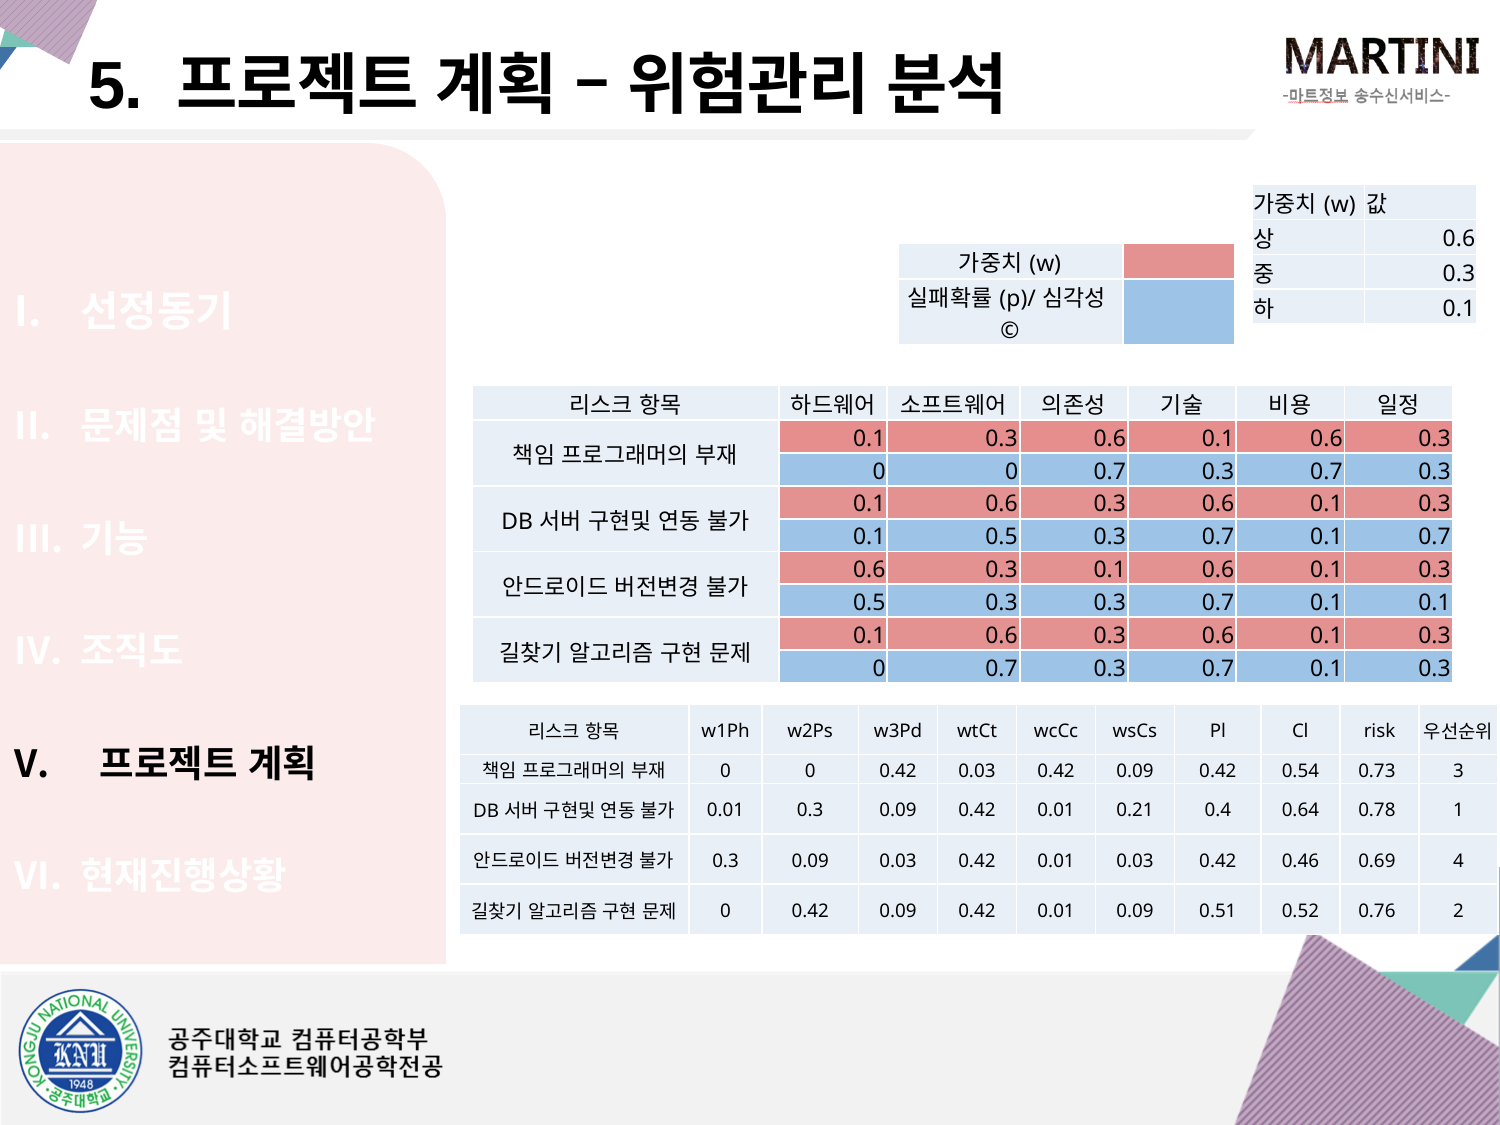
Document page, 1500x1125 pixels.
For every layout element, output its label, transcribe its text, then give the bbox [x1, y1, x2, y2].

table_cell DB서버 구현및 연동 불가 [460, 784, 688, 833]
table_cell 0 [690, 755, 761, 783]
table_cell 0.7 [1237, 454, 1344, 485]
table_cell 0 [780, 454, 886, 485]
table_header 리스크 항목 [473, 386, 778, 419]
table_cell 0.3 [1021, 651, 1127, 682]
table_header 하드웨어 [780, 386, 886, 419]
table_header wsCs [1096, 705, 1174, 754]
table_cell 0.5 [780, 585, 886, 616]
table_header 의존성 [1021, 386, 1127, 419]
table_cell 0.6 [780, 552, 886, 583]
table_cell 길찾기 알고리즘 구현 문제 [460, 885, 688, 934]
table_cell 0.09 [1096, 885, 1174, 934]
table_header Cl [1262, 705, 1339, 754]
table_cell 0.3 [1365, 255, 1476, 288]
table_cell 0.09 [859, 885, 937, 934]
table_cell 상 [1253, 220, 1364, 254]
table_cell 책임 프로그래머의 부재 [460, 755, 688, 783]
table_cell 0.01 [1017, 835, 1095, 883]
table_cell 0.3 [888, 421, 1019, 452]
table_cell 0.09 [1096, 755, 1174, 783]
table_cell 0 [888, 454, 1019, 485]
table_cell 0.4 [1175, 784, 1260, 833]
table_cell 0.6 [888, 487, 1019, 518]
table_cell 0.3 [1345, 618, 1452, 649]
table_cell 0.01 [1017, 784, 1095, 833]
table_cell 실패확률(p)/심각성© [899, 280, 1122, 344]
table_cell 0.1 [1021, 552, 1127, 583]
table_header 우선순위 [1420, 705, 1497, 754]
table_cell 0.6 [1129, 487, 1235, 518]
table_cell 0.03 [938, 755, 1016, 783]
table_cell 0.1 [1237, 487, 1344, 518]
table_cell 책임 프로그래머의 부재 [473, 421, 778, 485]
table_cell 0.1 [1345, 585, 1452, 616]
table_cell 0.1 [1129, 421, 1235, 452]
table_cell 0.3 [1345, 651, 1452, 682]
table_cell 0.6 [1237, 421, 1344, 452]
table_cell 1 [1420, 784, 1497, 833]
table_header 가중치(w) [899, 244, 1122, 278]
table_cell 0 [780, 651, 886, 682]
table_cell 0.46 [1262, 835, 1339, 883]
table_cell 0.3 [763, 784, 858, 833]
table_cell 0.03 [1096, 835, 1174, 883]
picture [1271, 30, 1500, 113]
table_cell 0.7 [1345, 520, 1452, 551]
table_cell 0.3 [1345, 487, 1452, 518]
table_cell 0.03 [859, 835, 937, 883]
table_header 비용 [1237, 386, 1344, 419]
table_cell 0.3 [1021, 487, 1127, 518]
table_header [1124, 244, 1234, 278]
table_cell 0.51 [1175, 885, 1260, 934]
table_cell 0.7 [1129, 520, 1235, 551]
table_cell 0.73 [1341, 755, 1418, 783]
table_cell 0.3 [690, 835, 761, 883]
table_cell 0.1 [1237, 585, 1344, 616]
table_cell 0.09 [859, 784, 937, 833]
table_header 리스크 항목 [460, 705, 688, 754]
table_cell 0.1 [1237, 651, 1344, 682]
table_header wcCc [1017, 705, 1095, 754]
table_cell 0.64 [1262, 784, 1339, 833]
table_cell 0.1 [780, 520, 886, 551]
table_cell 0.1 [1365, 290, 1476, 323]
table_cell 0.42 [938, 885, 1016, 934]
table_cell 0.01 [1017, 885, 1095, 934]
table_cell 0.3 [1021, 585, 1127, 616]
table_cell 0.7 [1129, 651, 1235, 682]
table_cell 2 [1420, 885, 1497, 934]
table_cell 길찾기 알고리즘 구현 문제 [473, 618, 778, 682]
table_cell 0.1 [780, 421, 886, 452]
table_cell 0.69 [1341, 835, 1418, 883]
table_cell 0.3 [888, 585, 1019, 616]
table_cell 0.42 [938, 784, 1016, 833]
table_cell 0.7 [888, 651, 1019, 682]
table_cell 0.5 [888, 520, 1019, 551]
table_cell 0.1 [1237, 520, 1344, 551]
table_header 기술 [1129, 386, 1235, 419]
table_header 가중치(w) [1253, 185, 1364, 219]
table_header 일정 [1345, 386, 1452, 419]
table_cell 0.3 [1345, 552, 1452, 583]
table_header risk [1341, 705, 1418, 754]
table_cell 0.1 [780, 487, 886, 518]
table_cell 0.3 [1345, 454, 1452, 485]
table_cell 0.1 [1237, 618, 1344, 649]
table_cell 안드로이드 버전변경 불가 [473, 552, 778, 616]
table_cell 0.09 [763, 835, 858, 883]
text_box 5. 프로젝트 계획 – 위험관리 분석 [0, 0, 1148, 133]
table_cell 0.52 [1262, 885, 1339, 934]
table_cell 0.42 [1175, 755, 1260, 783]
table_cell 0.6 [1021, 421, 1127, 452]
table_cell 0.3 [1345, 421, 1452, 452]
table_header 소프트웨어 [888, 386, 1019, 419]
table_cell 0.01 [690, 784, 761, 833]
table_cell 중 [1253, 255, 1364, 288]
table_cell 3 [1420, 755, 1497, 783]
table_cell 0.54 [1262, 755, 1339, 783]
table_header w1Ph [690, 705, 761, 754]
table_cell 0.76 [1341, 885, 1418, 934]
table_cell DB서버 구현및 연동 불가 [473, 487, 778, 551]
table_cell 하 [1253, 290, 1364, 323]
table_cell 0.3 [1021, 618, 1127, 649]
table_cell 0.6 [1365, 220, 1476, 254]
table_header w2Ps [763, 705, 858, 754]
table_cell 0.6 [1129, 618, 1235, 649]
table_cell 0.7 [1129, 585, 1235, 616]
table_cell 0.42 [1175, 835, 1260, 883]
table_cell 0.6 [888, 618, 1019, 649]
table_cell [1124, 280, 1234, 344]
table_cell 0.7 [1021, 454, 1127, 485]
table_cell 0.78 [1341, 784, 1418, 833]
table_cell 0.42 [938, 835, 1016, 883]
table_cell 4 [1420, 835, 1497, 883]
table_header Pl [1175, 705, 1260, 754]
table_cell 0.1 [780, 618, 886, 649]
table_cell 0.42 [763, 885, 858, 934]
table_cell 0 [763, 755, 858, 783]
table_cell 0 [690, 885, 761, 934]
table_header 값 [1365, 185, 1476, 219]
table_cell 0.42 [1017, 755, 1095, 783]
table_cell 0.3 [1021, 520, 1127, 551]
table_cell 0.21 [1096, 784, 1174, 833]
table_cell 0.42 [859, 755, 937, 783]
table_cell 0.1 [1237, 552, 1344, 583]
table_cell 0.3 [1129, 454, 1235, 485]
table_header w3Pd [859, 705, 937, 754]
table_cell 0.6 [1129, 552, 1235, 583]
picture [0, 867, 1500, 1125]
table_header wtCt [938, 705, 1016, 754]
table_cell 안드로이드 버전변경 불가 [460, 835, 688, 883]
table_cell 0.3 [888, 552, 1019, 583]
text_box 선정동기 문제점 및 해결방안 기능 조직도 프로젝트 계획 현재진행상황 [0, 142, 448, 966]
